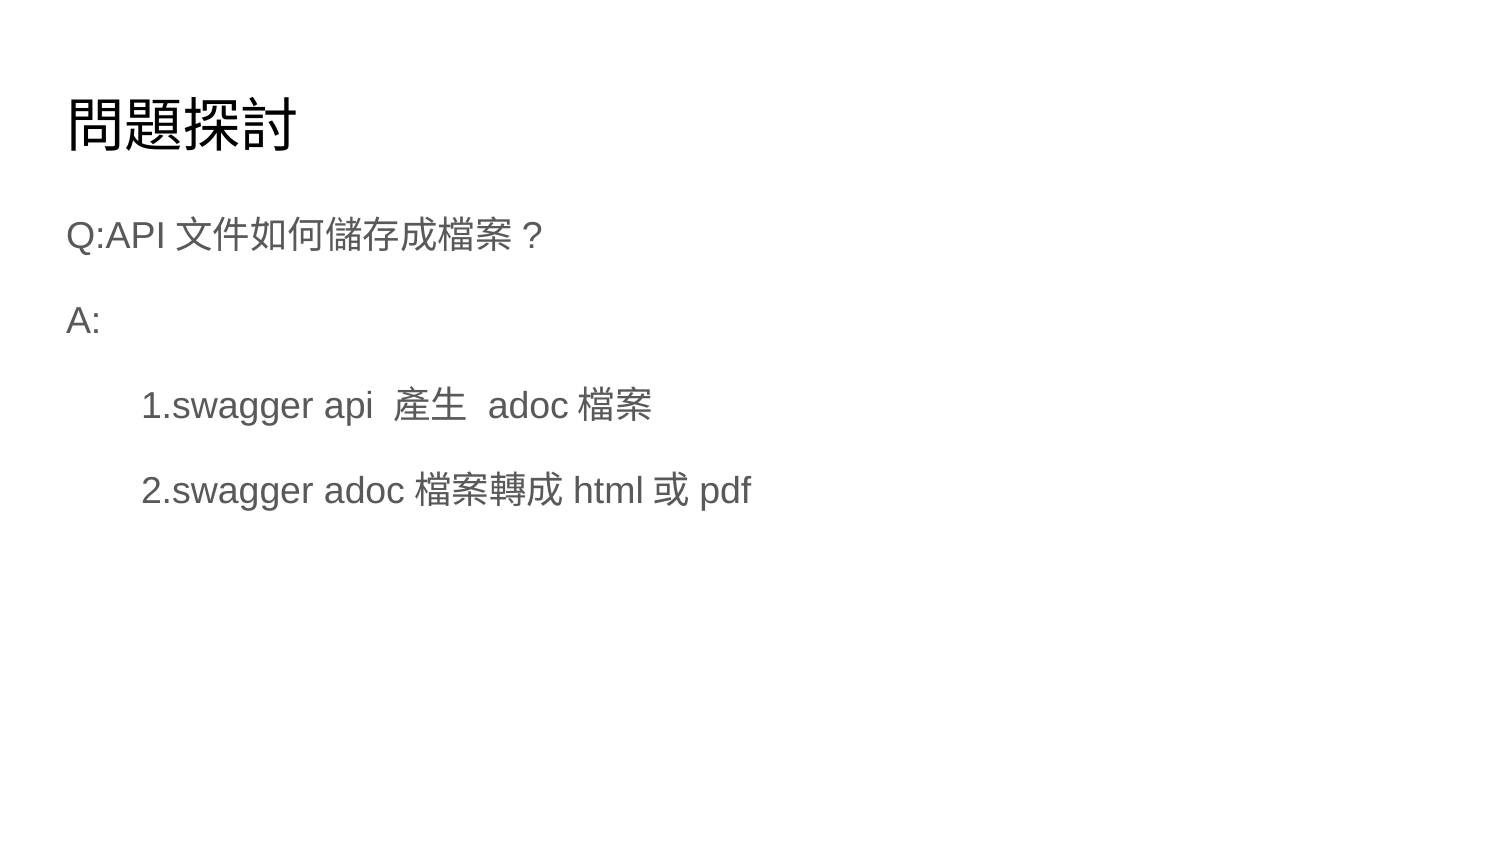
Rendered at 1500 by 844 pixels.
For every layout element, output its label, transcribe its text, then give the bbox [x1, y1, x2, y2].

title 問題探討 [51, 72, 1449, 167]
list Q:API文件如何儲存成檔案? A: 1.swagger api 產生 adoc檔案 2.swagger adoc檔案轉成html或pdf [51, 189, 1449, 750]
